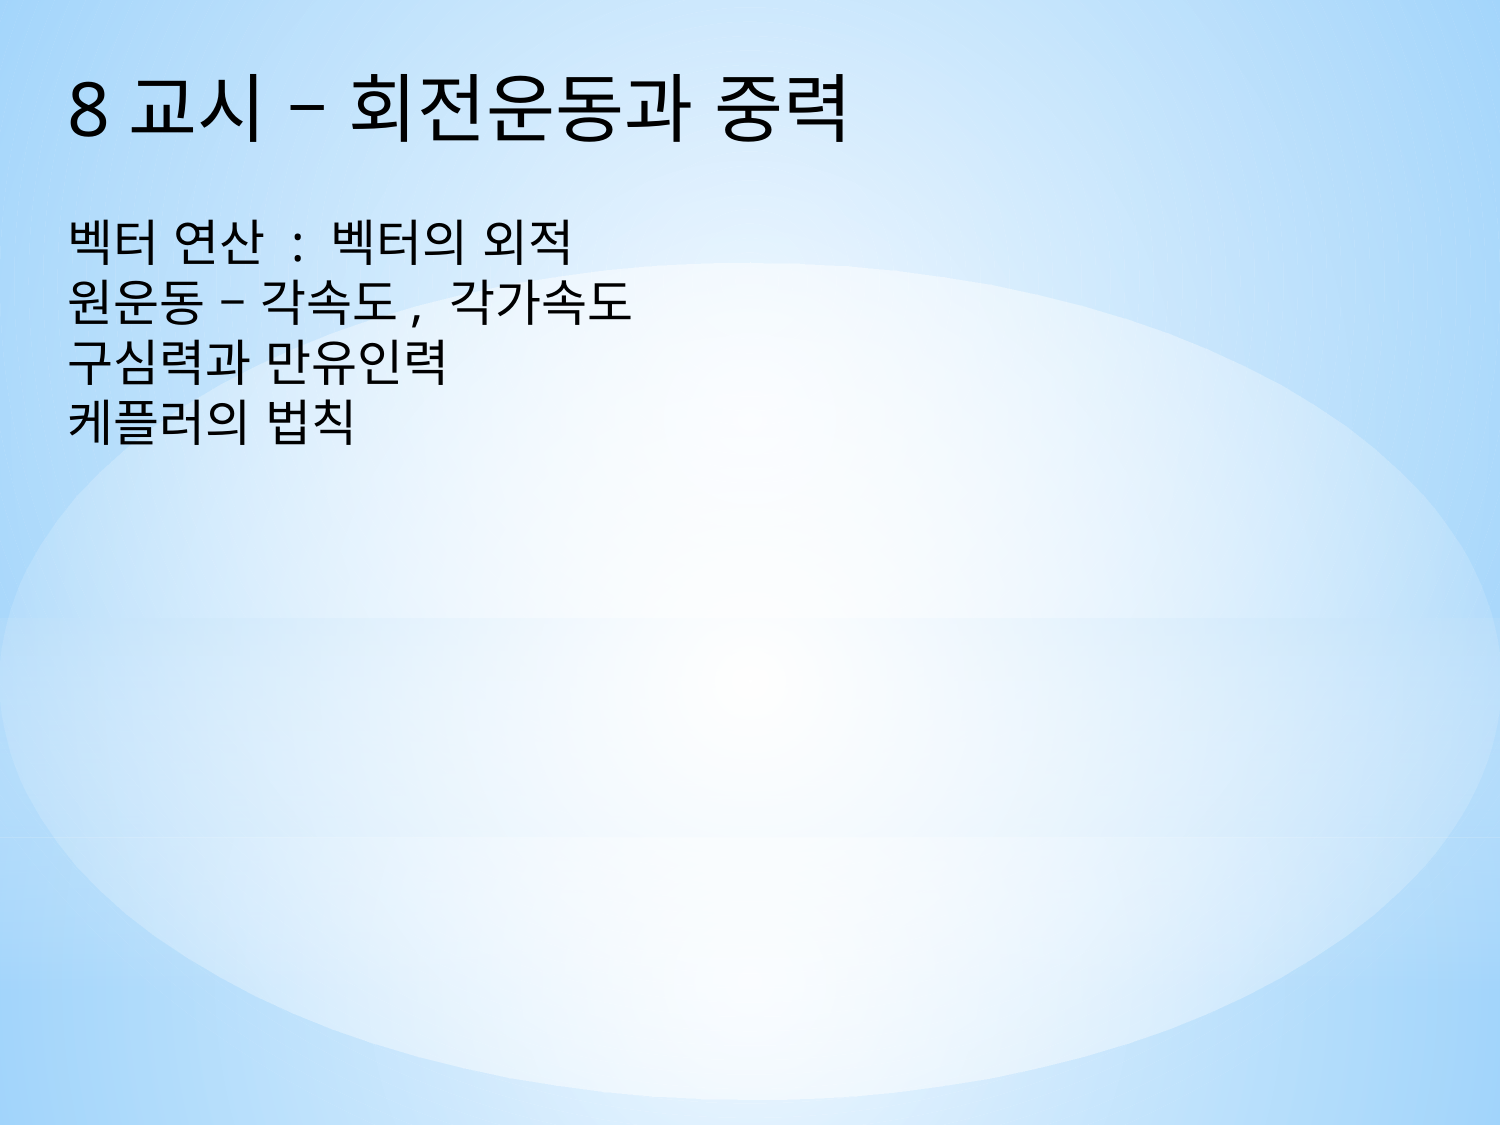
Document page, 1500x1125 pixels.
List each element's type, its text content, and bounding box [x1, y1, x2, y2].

text_box 8교시 – 회전운동과 중력 벡터 연산 : 벡터의 외적 원운동 – 각속도, 각가속도 구심력과 만유인력 케플러의 법칙 [53, 54, 1436, 460]
